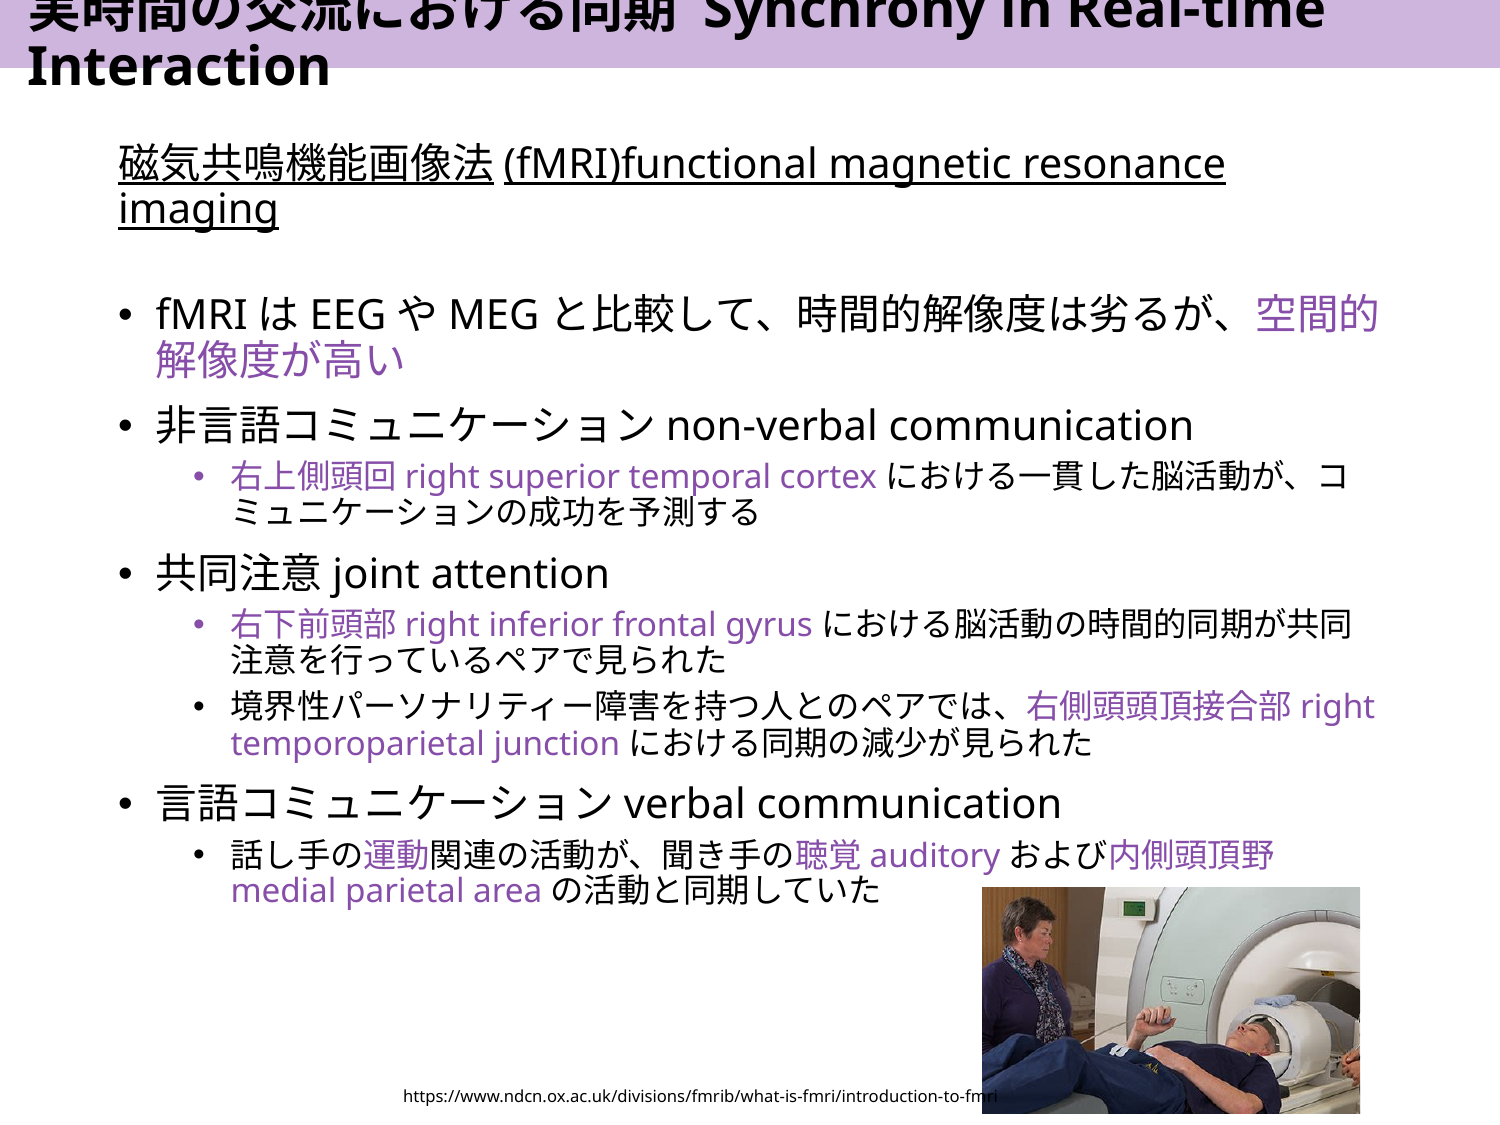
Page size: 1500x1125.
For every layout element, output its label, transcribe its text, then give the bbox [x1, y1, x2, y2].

text_box 磁気共鳴機能画像法(fMRI)functional magnetic resonance imaging [103, 135, 1397, 256]
text_box fMRIはEEGやMEGと比較して、時間的解像度は劣るが、空間的解像度が高い 非言語コミュニケーションnon-verbal communication 右上側頭回right superior temporal cortexにおける一貫した脳活動が、コミュニケーションの成功を予測する 共同注意joint attention 右下前頭部right inferior frontal gyrusにおける脳活動の時間的同期が共同注意を行っているペアで見られた 境界性パーソナリティー障害を持つ人とのペアでは、右側頭頭頂接合部right temporoparietal junctionにおける同期の減少が見られた 言語コミュニケーションverbal communication 話し手の運動関連の活動が、聞き手の聴覚auditoryおよび内側頭頂野medial parietal areaの活動と同期していた [103, 286, 1397, 1114]
text_box [0, 0, 1500, 68]
text_box https://www.ndcn.ox.ac.uk/divisions/fmrib/what-is-fmri/introduction-to-fmri [388, 1078, 981, 1114]
picture [981, 886, 1361, 1114]
title 実時間の交流における同期 Synchrony in Real-time Interaction [12, 11, 1500, 68]
